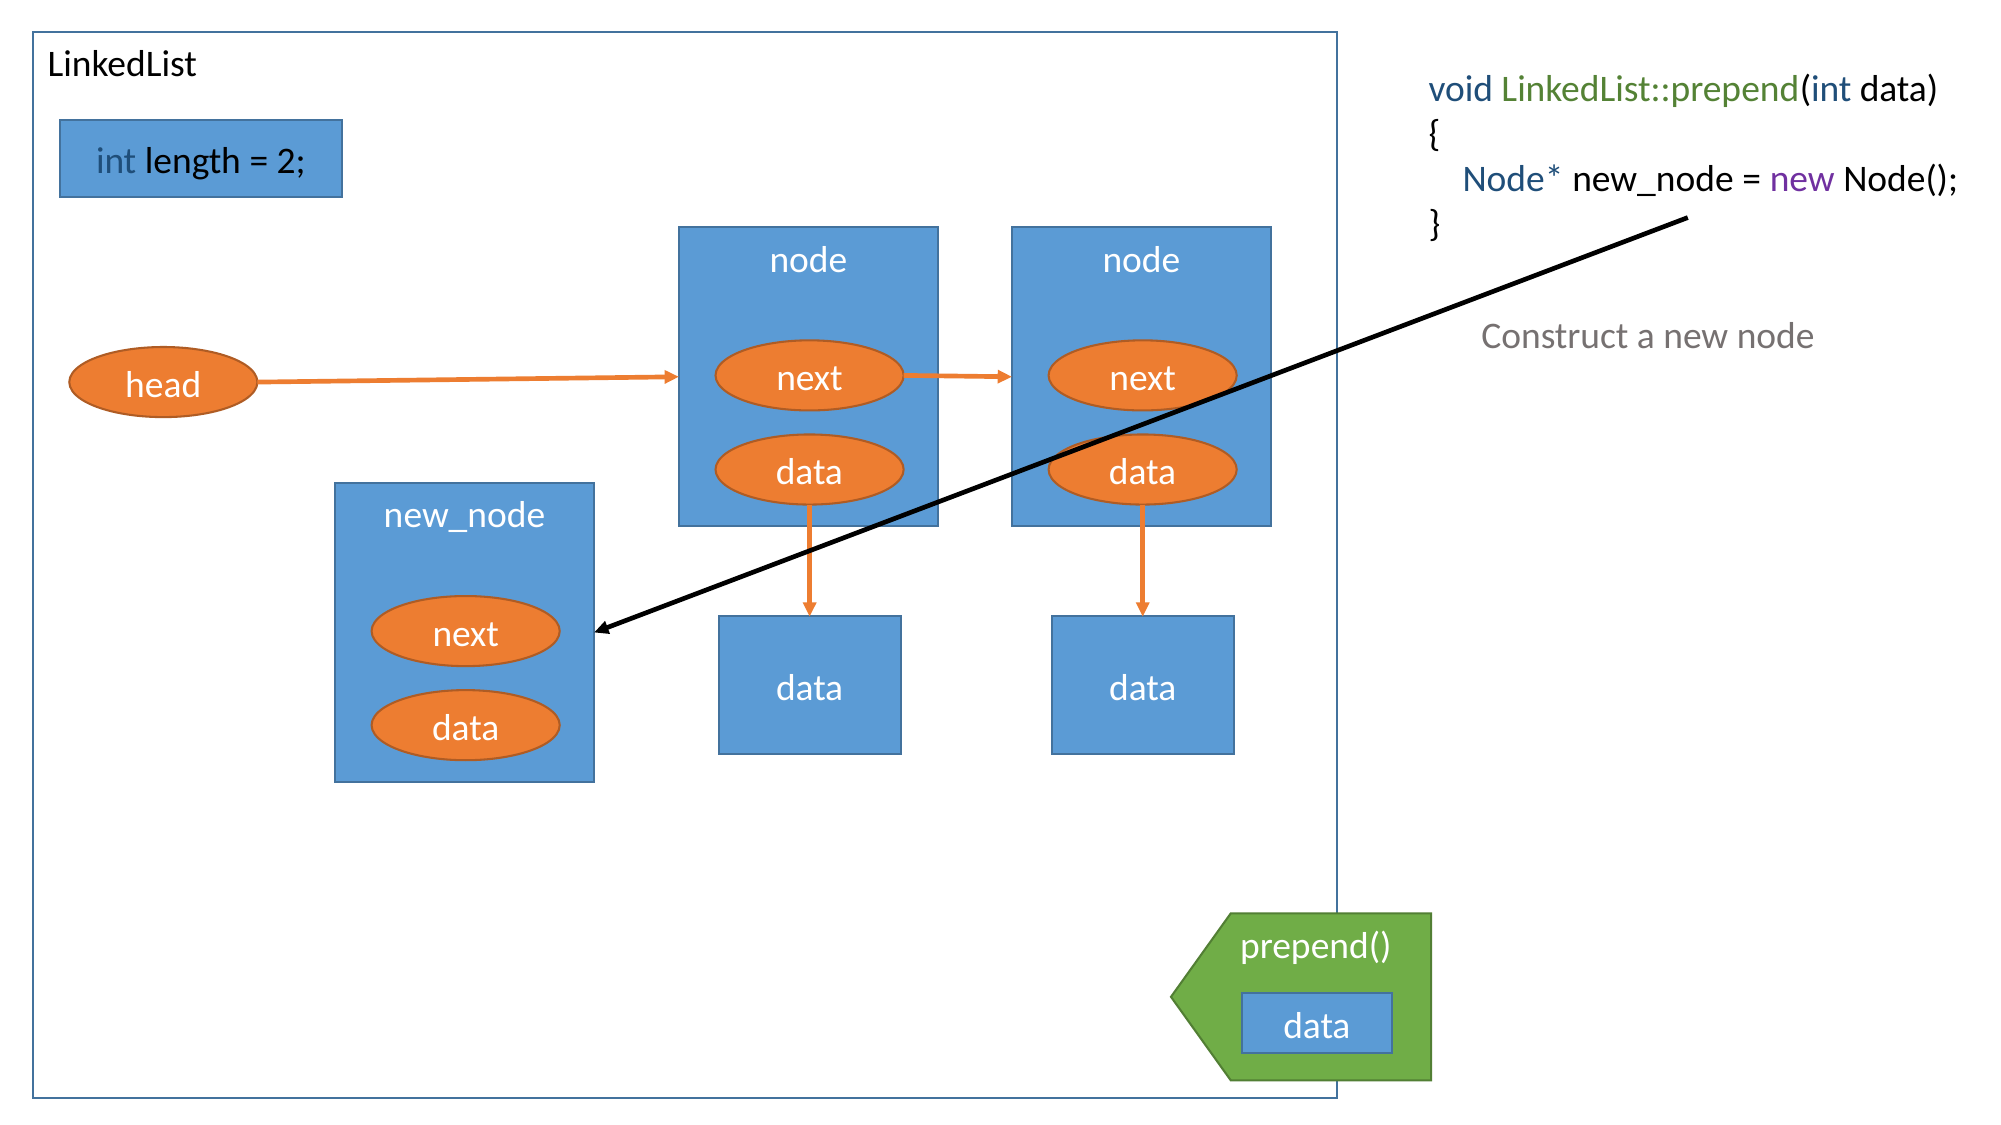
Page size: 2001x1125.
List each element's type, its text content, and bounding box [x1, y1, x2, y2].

text_box Construct a new node [1688, 303, 1831, 363]
text_box int length = 2; [59, 119, 343, 198]
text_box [257, 376, 594, 383]
text_box data [370, 689, 561, 762]
text_box data [718, 633, 902, 755]
text_box void LinkedList::prepend(int data) { Node* new_node = new Node(); } [1413, 56, 1974, 252]
text_box new_node [334, 482, 595, 783]
text_box data [1241, 992, 1393, 1054]
text_box prepend() [1169, 912, 1433, 1082]
text_box LinkedList [32, 31, 1338, 1099]
text_box data [1051, 633, 1235, 755]
text_box head [68, 345, 258, 419]
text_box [594, 217, 1688, 633]
text_box next [370, 595, 561, 668]
